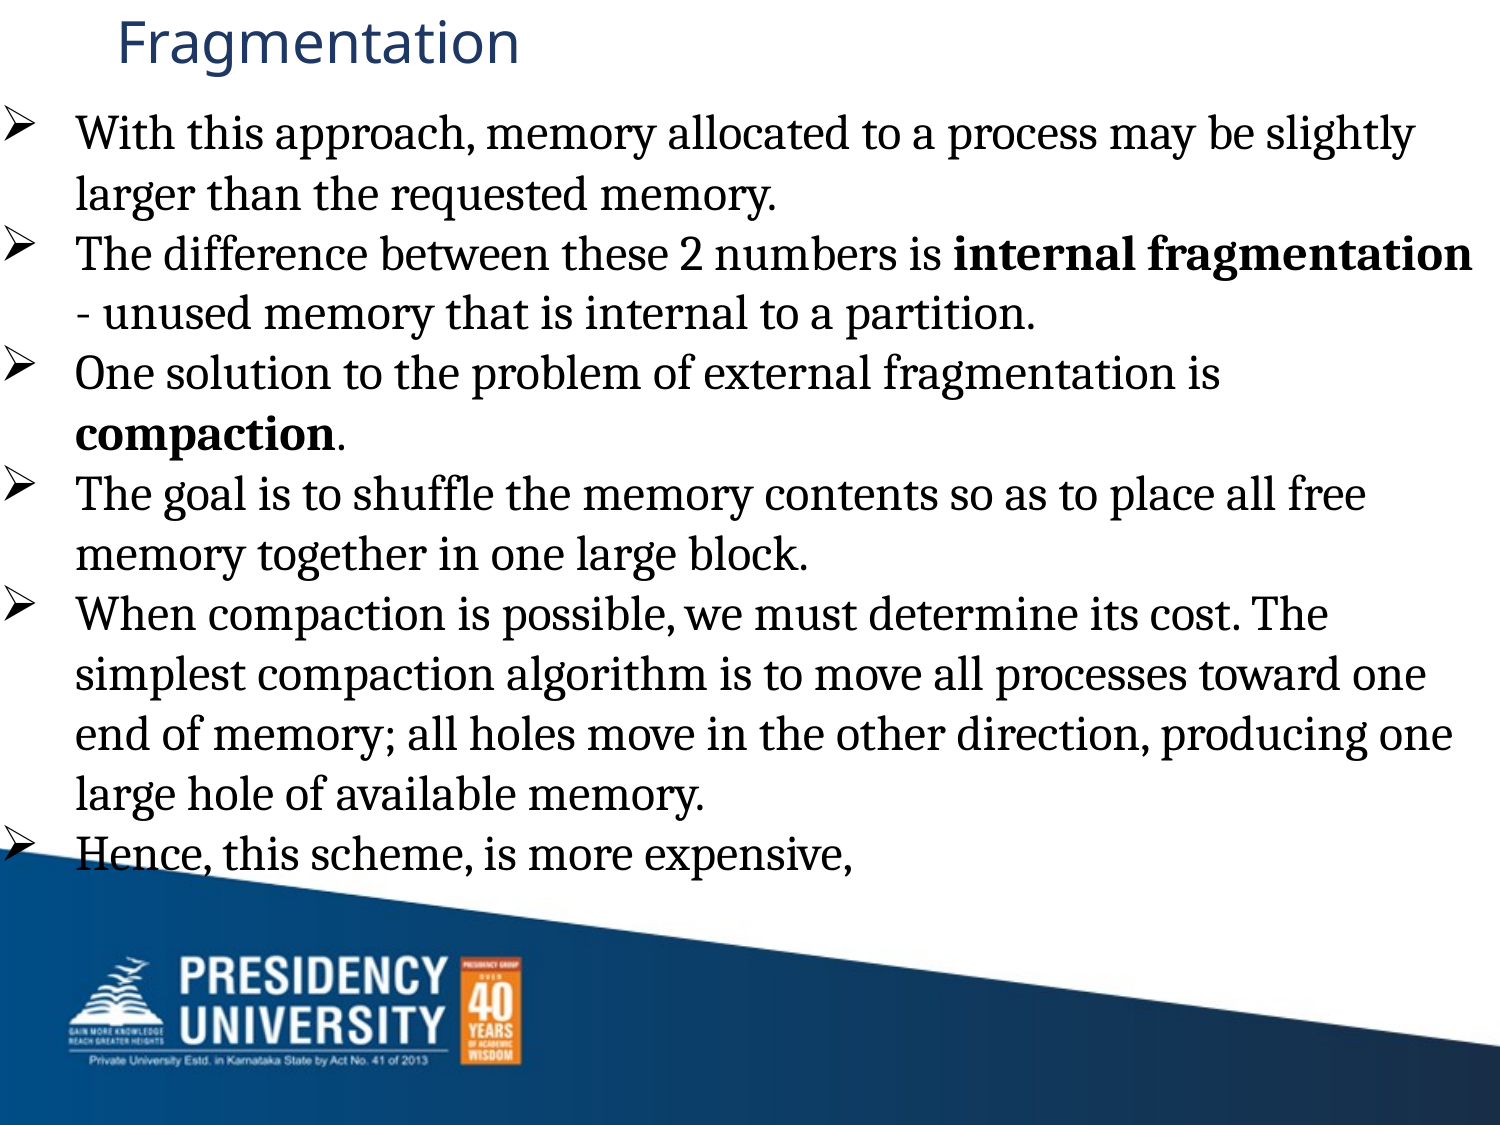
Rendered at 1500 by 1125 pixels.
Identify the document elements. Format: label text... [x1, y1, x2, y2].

list With this approach, memory allocated to a process may be slightly larger than the requested memory. The difference between these 2 numbers is internal fragmentation - unused memory that is internal to a partition. One solution to the problem of external fragmentation is compaction. The goal is to shuffle the memory contents so as to place all free memory together in one large block. When compaction is possible, we must determine its cost. The simplest compaction algorithm is to move all processes toward one end of memory; all holes move in the other direction, producing one large hole of available memory. Hence, this scheme, is more expensive, [0, 99, 1500, 949]
picture [0, 949, 1500, 1125]
title Fragmentation [116, 5, 1341, 76]
